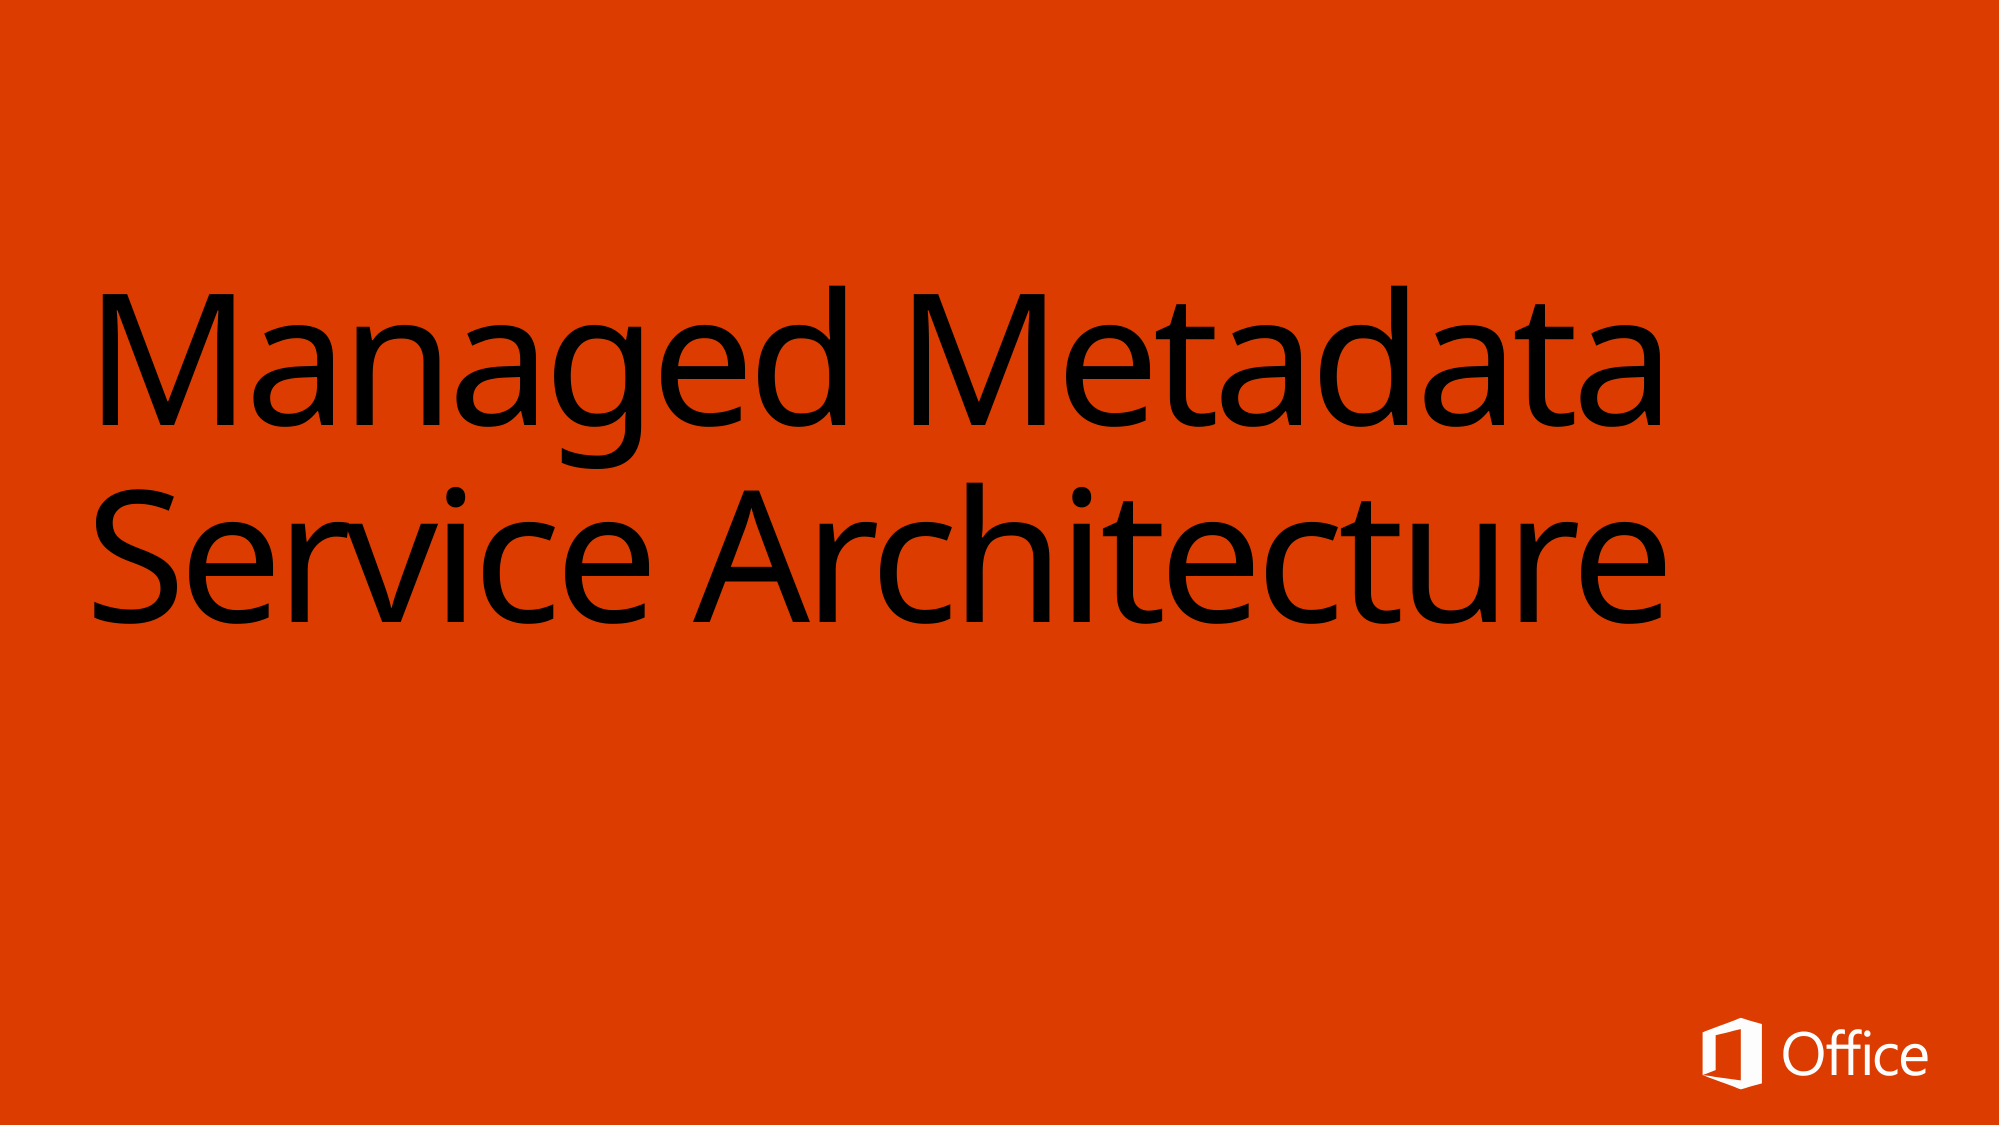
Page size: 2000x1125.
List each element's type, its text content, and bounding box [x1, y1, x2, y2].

picture [1672, 986, 1958, 1121]
title Managed Metadata Service Architecture [85, 462, 1914, 663]
